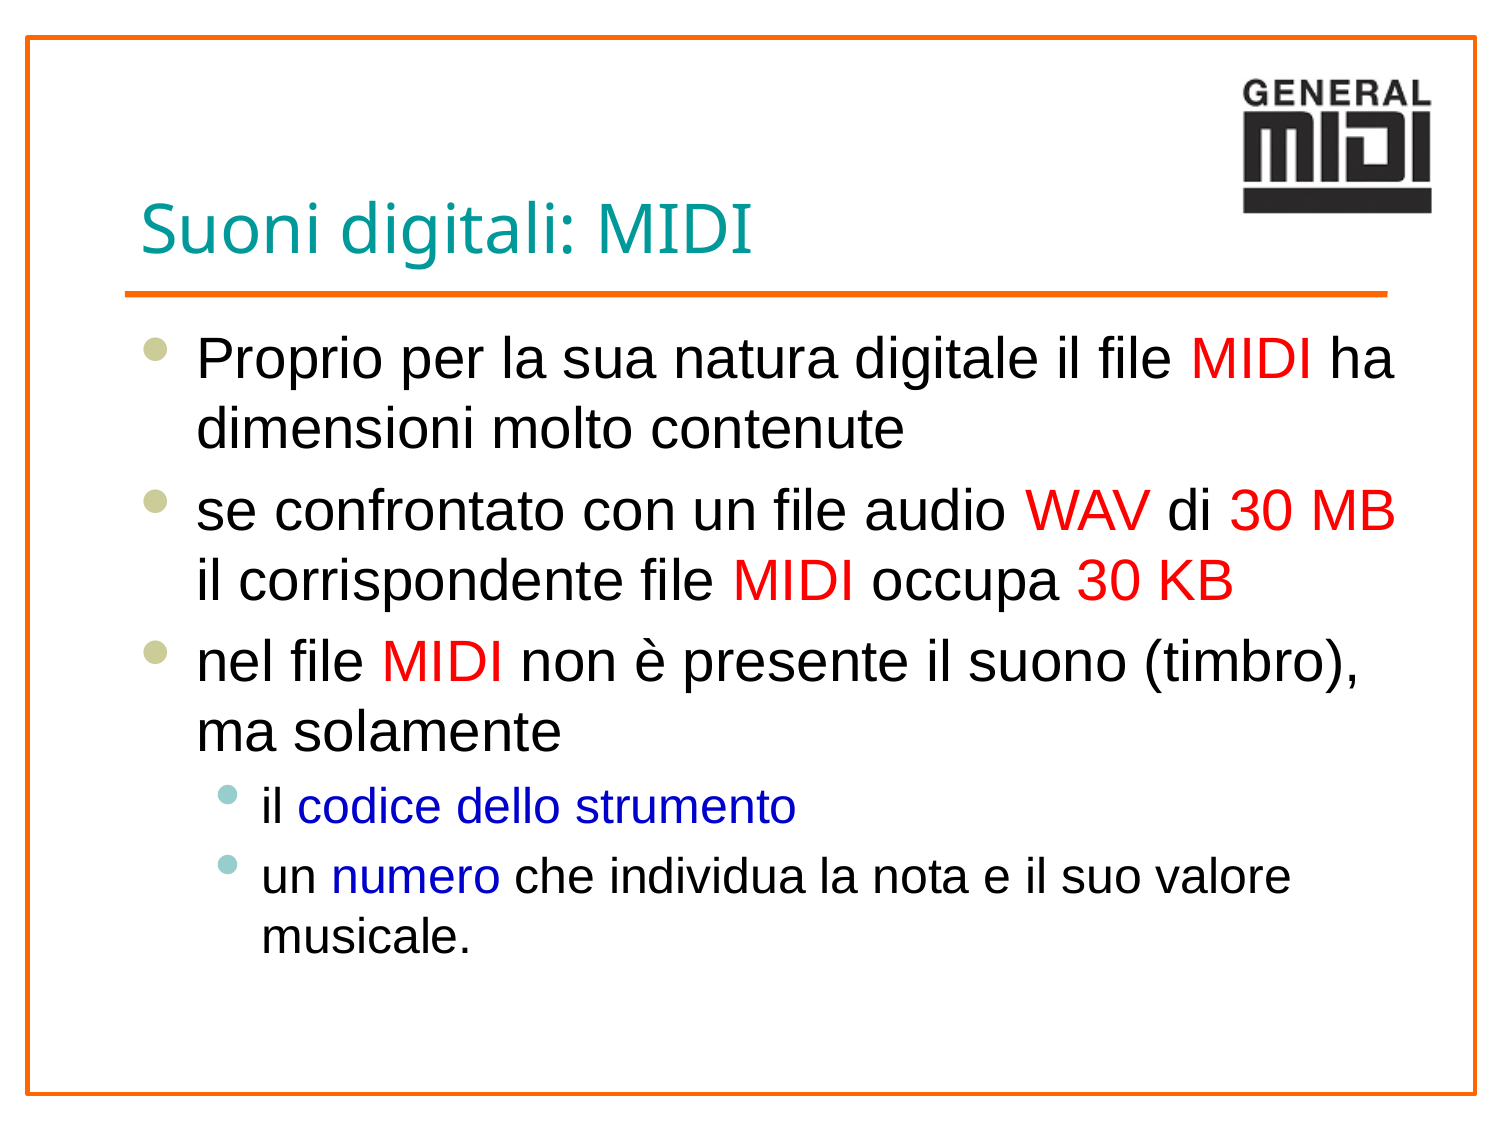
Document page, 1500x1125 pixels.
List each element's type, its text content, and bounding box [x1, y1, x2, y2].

list Proprio per la sua natura digitale il file MIDI ha dimensioni molto contenute se confrontato con un file audio WAV di 30 MB il corrispondente file MIDI occupa 30 KB nel file MIDI non è presente il suono (timbro), ma solamente il codice dello strumento un numero che individua la nota e il suo valore musicale. [125, 312, 1424, 1071]
title Suoni digitali: MIDI [125, 87, 1388, 275]
picture [1233, 66, 1446, 226]
